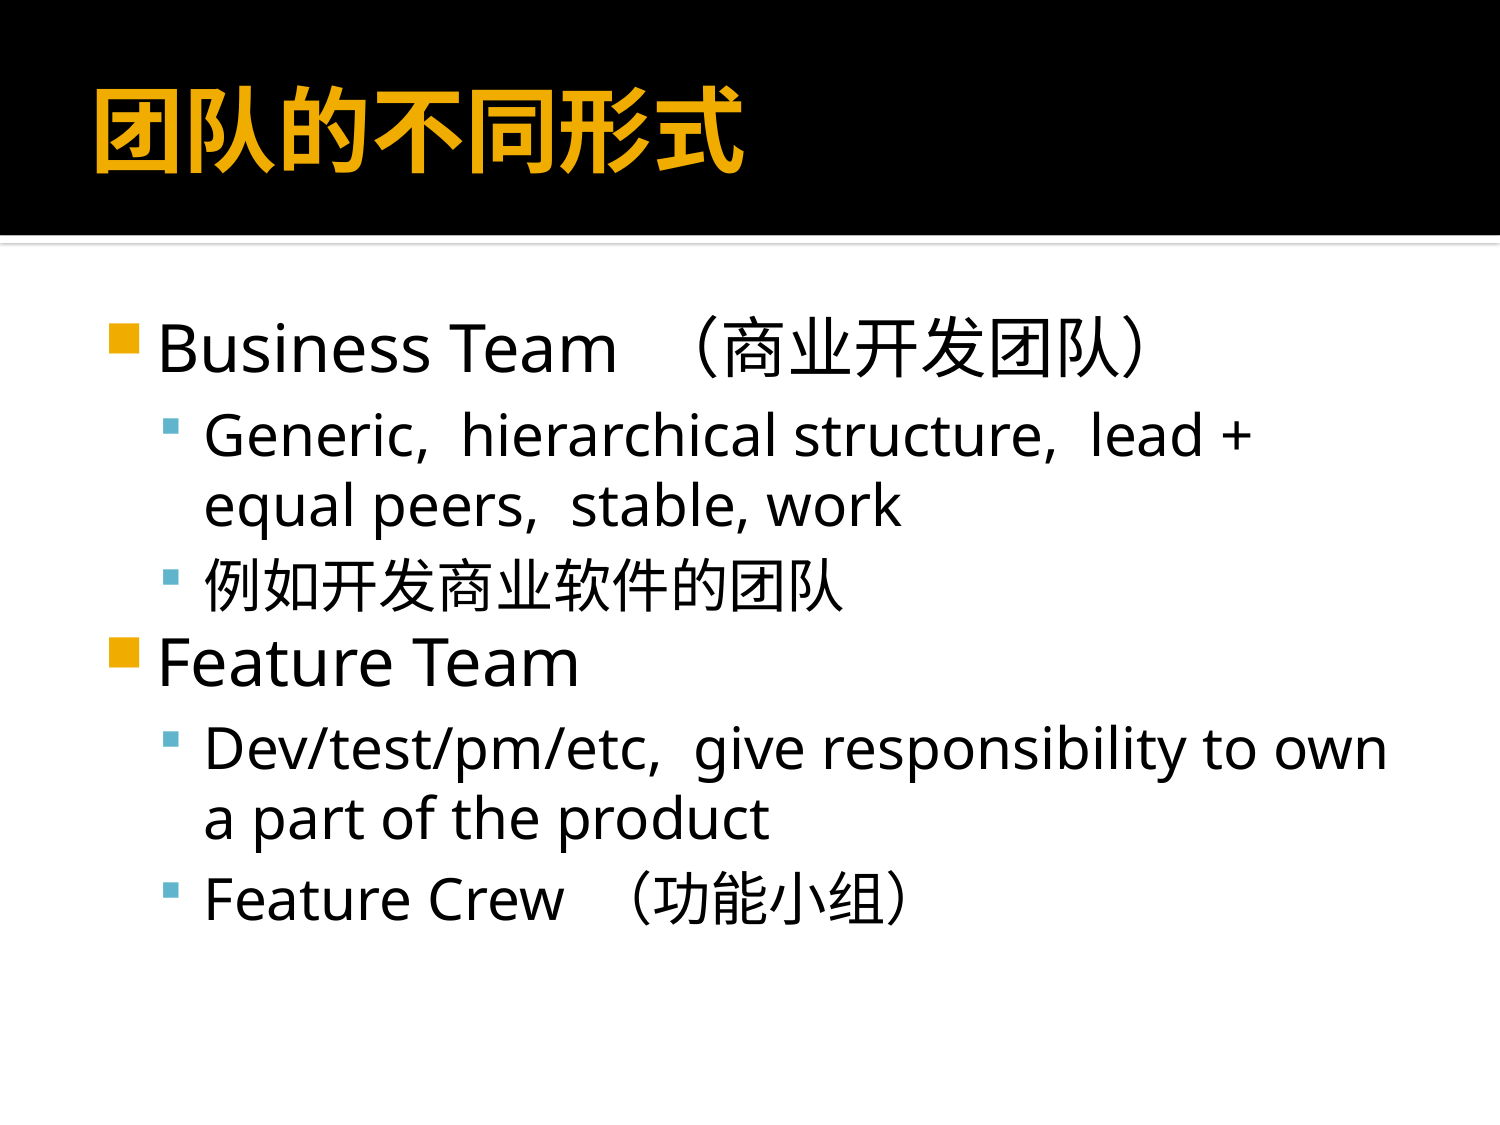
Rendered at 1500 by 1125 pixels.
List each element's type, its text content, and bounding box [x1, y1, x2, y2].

title 团队的不同形式 [75, 25, 1425, 231]
list Business Team （商业开发团队） Generic, hierarchical structure, lead + equal peers, stable, work 例如开发商业软件的团队 Feature Team Dev/test/pm/etc, give responsibility to own a part of the product Feature Crew （功能小组） [75, 291, 1425, 1050]
